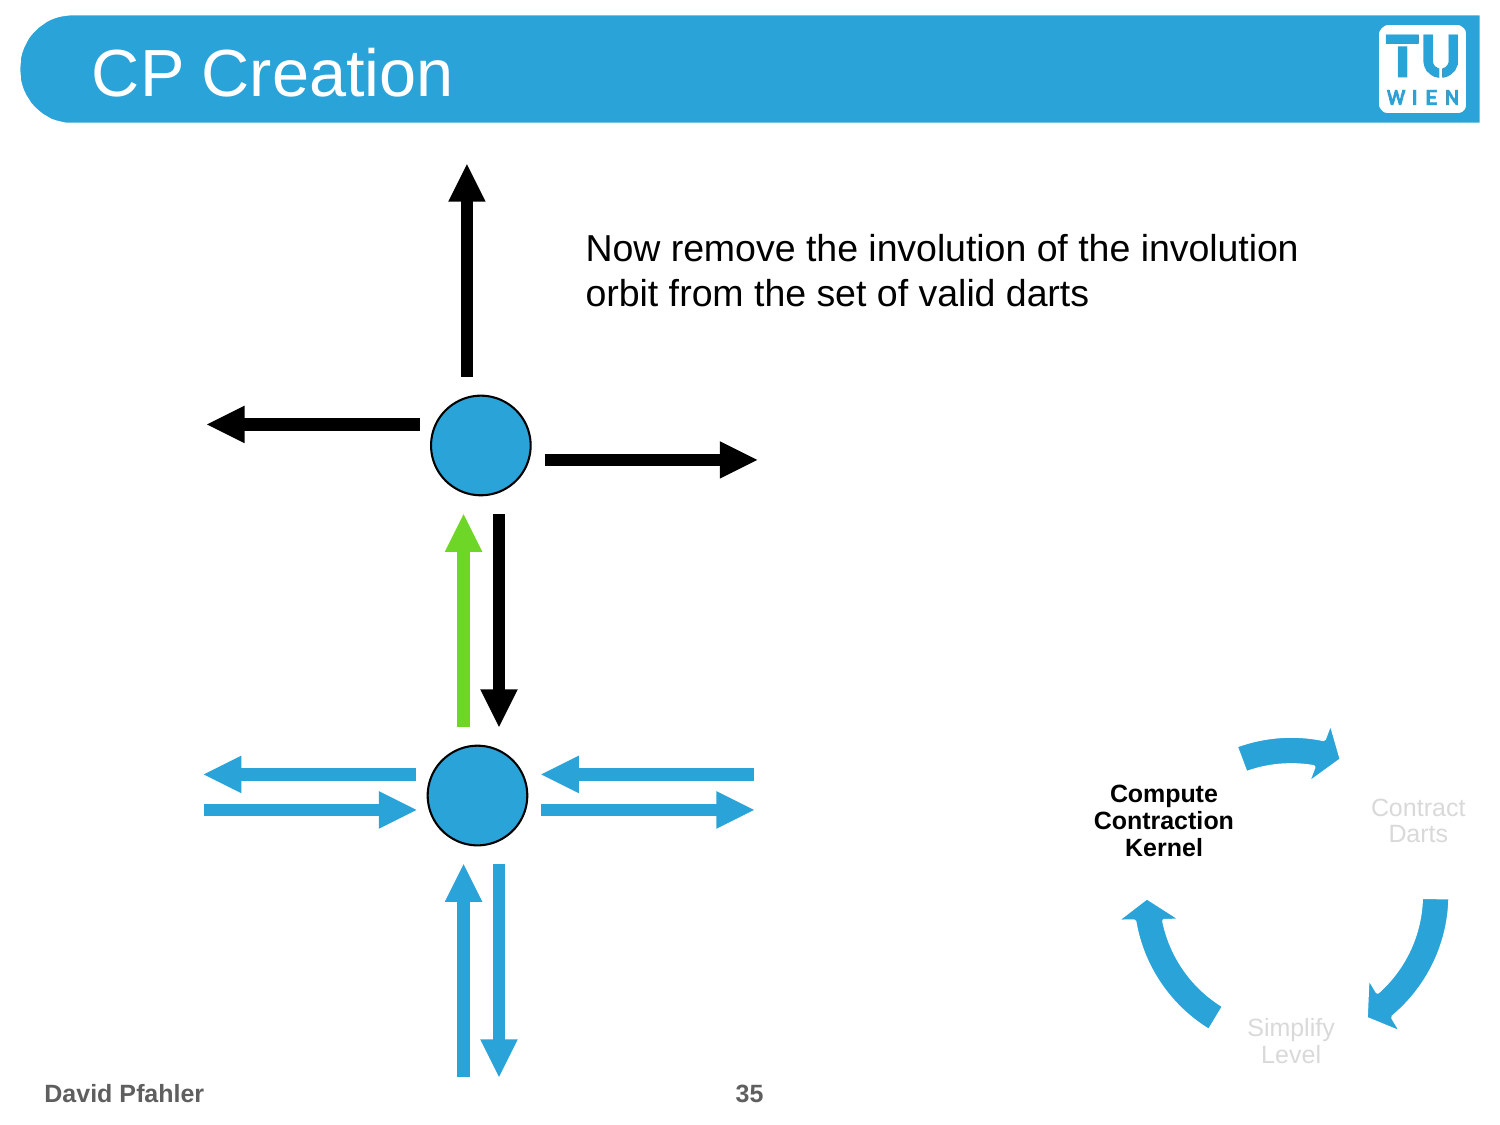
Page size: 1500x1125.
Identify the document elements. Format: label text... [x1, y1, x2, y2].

title CP Creation [76, 6, 1351, 132]
footer David Pfahler [29, 1067, 632, 1118]
text_box Now remove the involution of the involution orbit from the set of valid darts [570, 216, 1329, 322]
picture [1379, 25, 1466, 113]
slide_number 35 [660, 1067, 839, 1118]
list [1082, 715, 1500, 1118]
text_box [431, 395, 531, 496]
text_box [427, 745, 528, 846]
